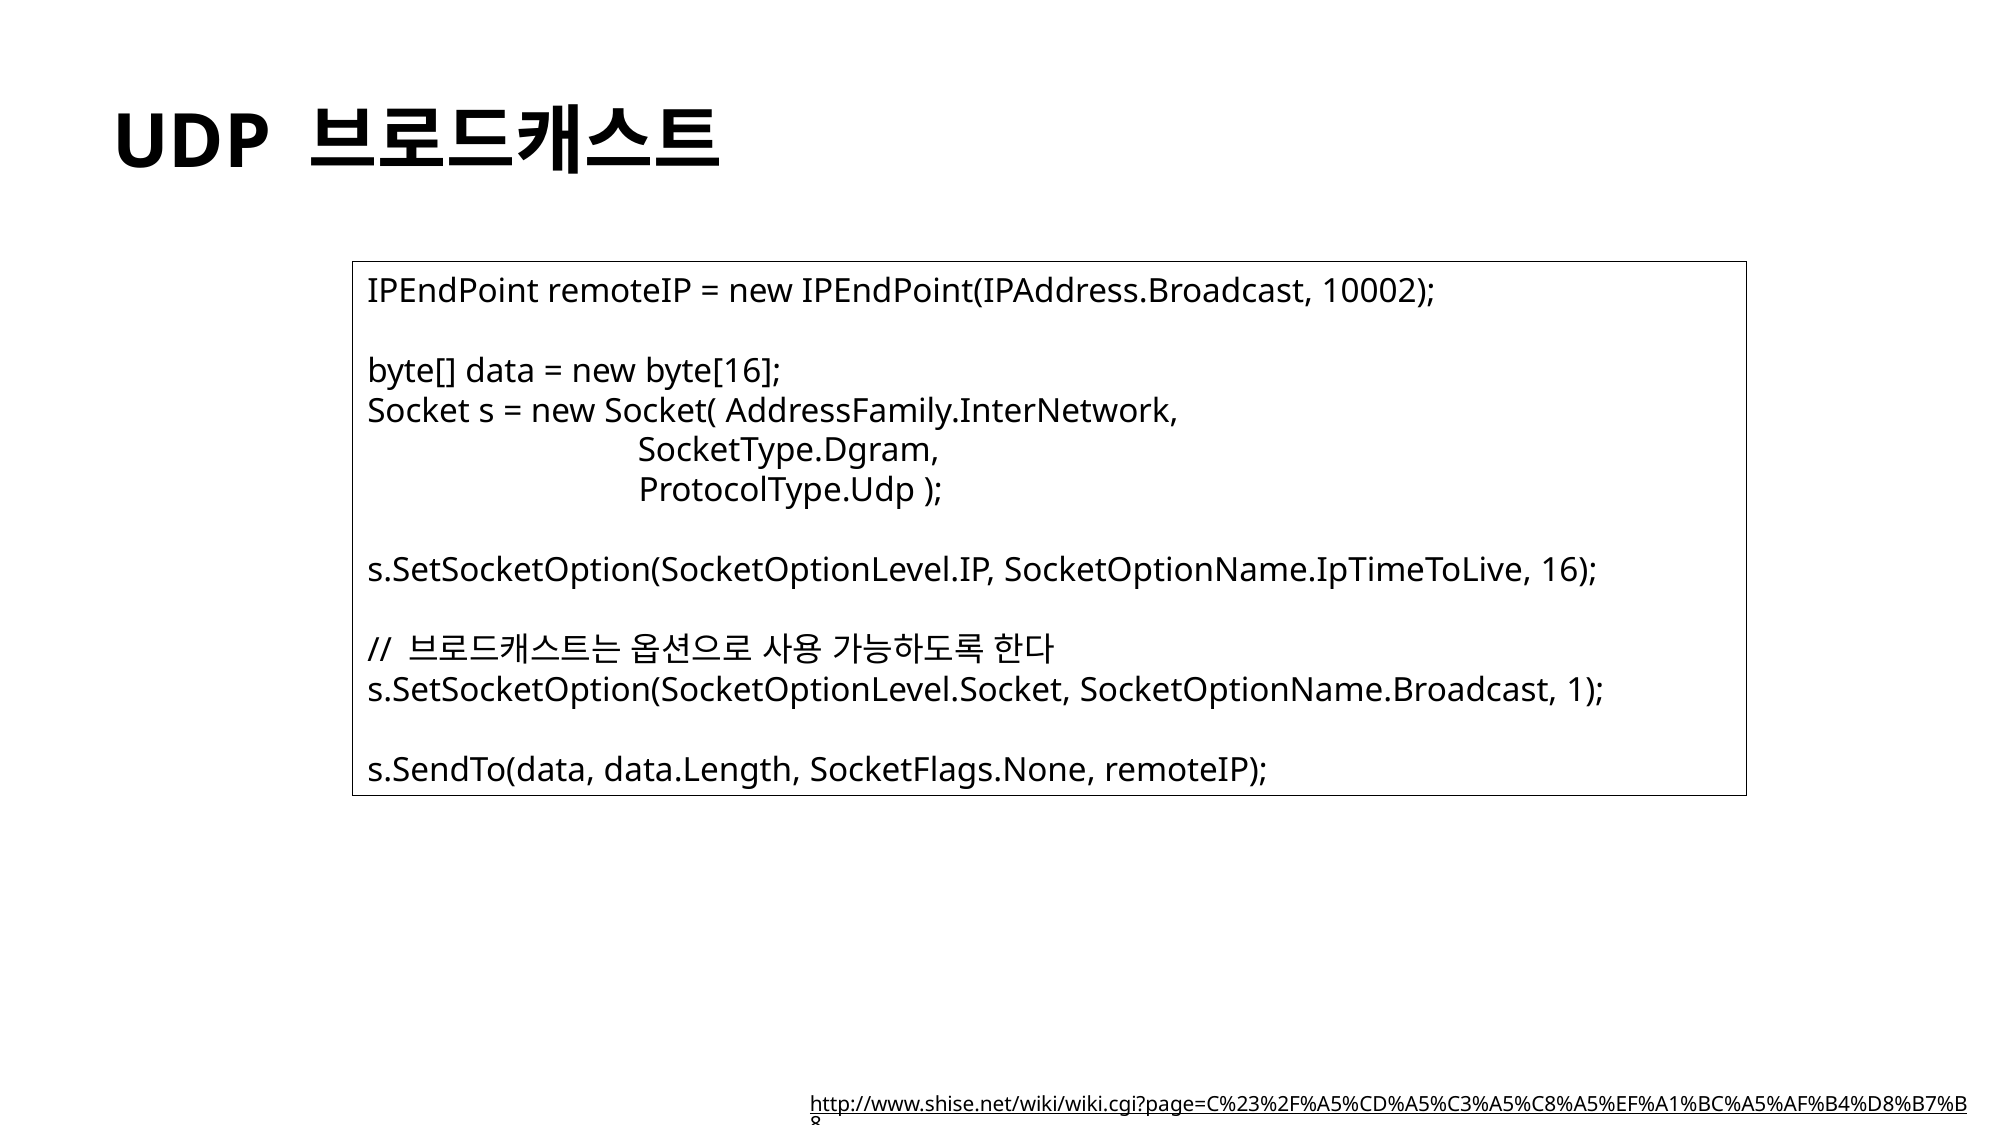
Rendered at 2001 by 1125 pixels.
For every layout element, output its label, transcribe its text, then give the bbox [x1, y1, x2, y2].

text_box IPEndPoint remoteIP = new IPEndPoint(IPAddress.Broadcast, 10002); byte[] data = new byte[16]; Socket s = new Socket( AddressFamily.InterNetwork, SocketType.Dgram, ProtocolType.Udp ); s.SetSocketOption(SocketOptionLevel.IP, SocketOptionName.IpTimeToLive, 16); // 브로드캐스트는 옵션으로 사용 가능하도록 한다 s.SetSocketOption(SocketOptionLevel.Socket, SocketOptionName.Broadcast, 1); s.SendTo(data, data.Length, SocketFlags.None, remoteIP); [352, 261, 1747, 796]
text_box http://www.shise.net/wiki/wiki.cgi?page=C%23%2F%A5%CD%A5%C3%A5%C8%A5%EF%A1%BC%A5%AF%B4%D8%B7%B8 [795, 1082, 1988, 1125]
text_box UDP 브로드캐스트 [97, 85, 1350, 190]
